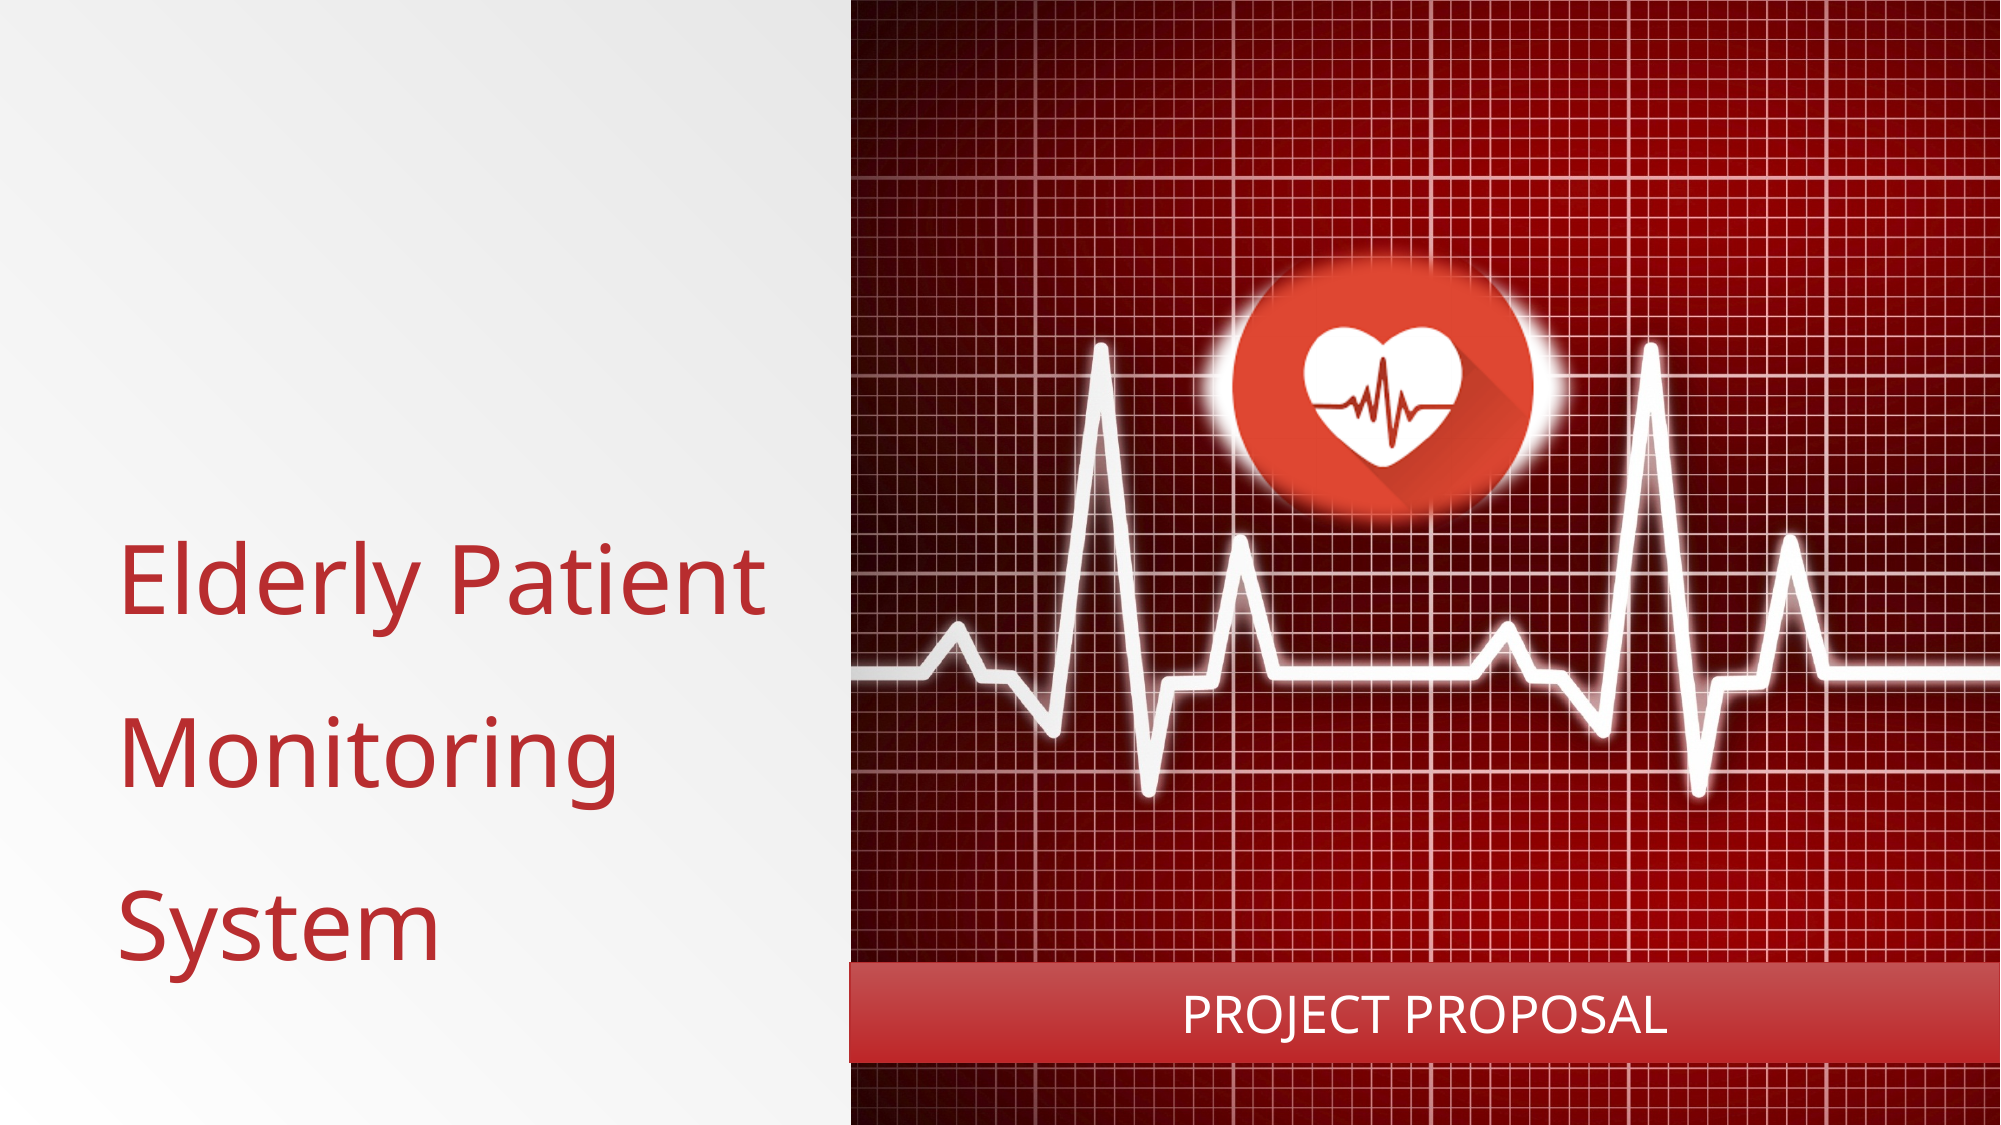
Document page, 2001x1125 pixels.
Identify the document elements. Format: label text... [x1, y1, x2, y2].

text_box PROJECT PROPOSAL [849, 962, 2000, 1063]
title Elderly Patient Monitoring System [101, 350, 824, 988]
picture [851, 1063, 2000, 1125]
picture [851, 0, 2000, 962]
